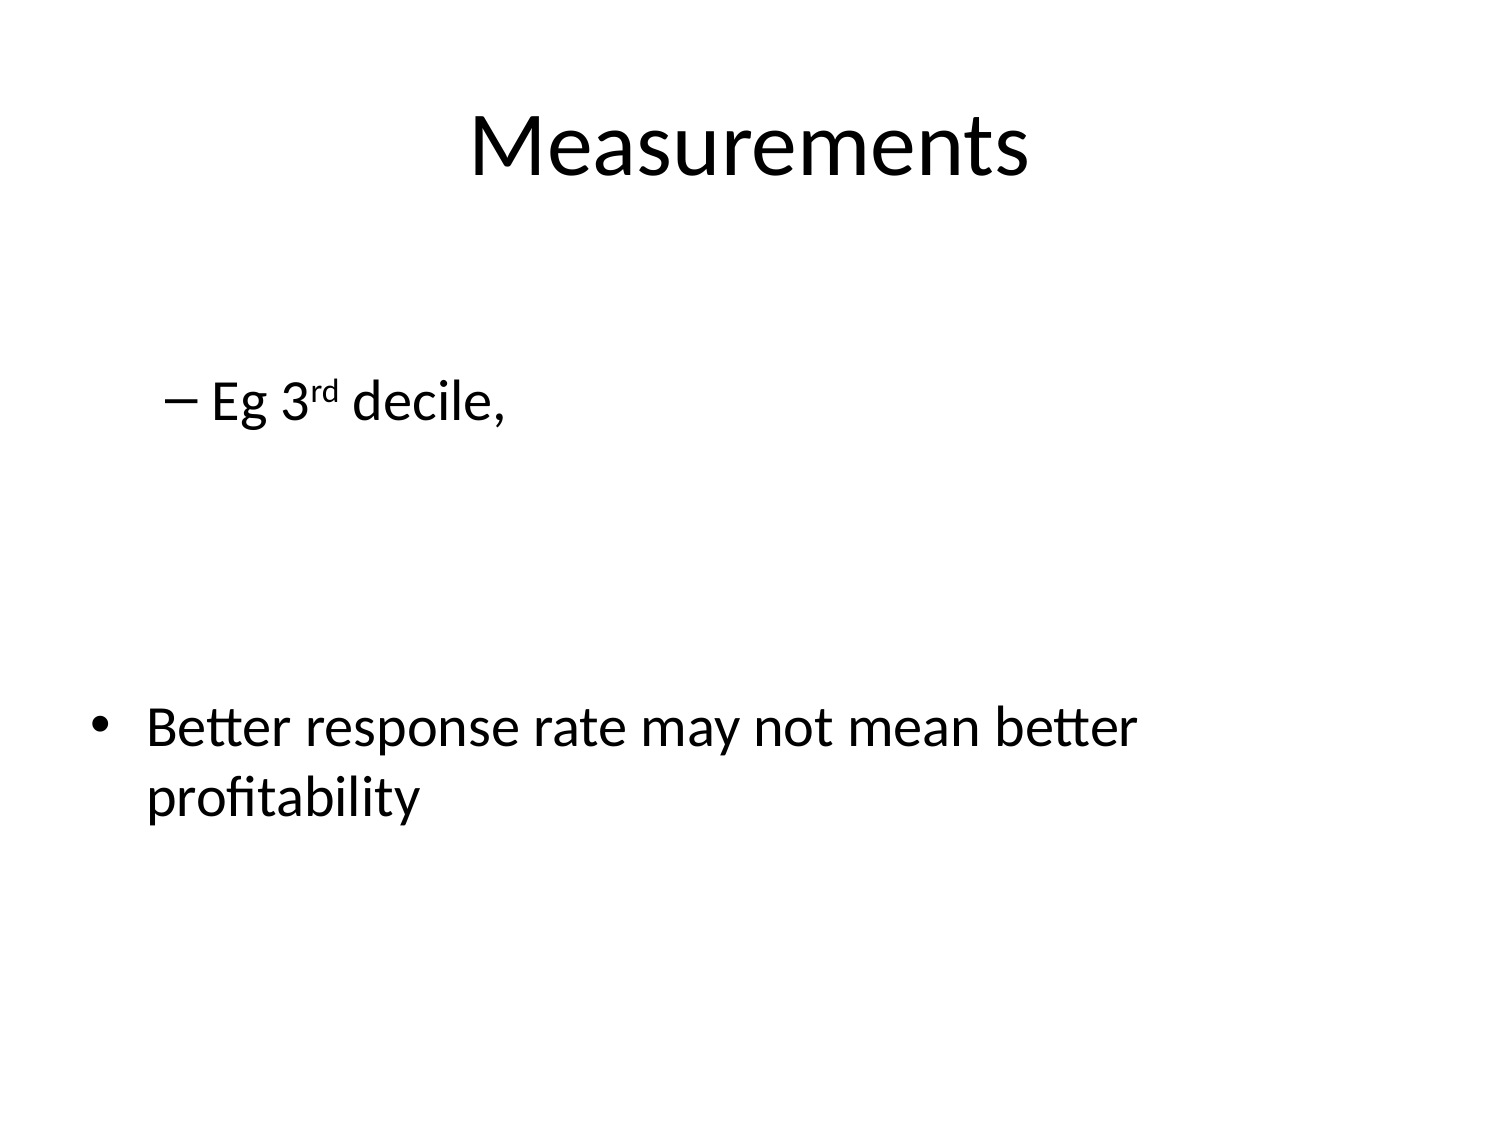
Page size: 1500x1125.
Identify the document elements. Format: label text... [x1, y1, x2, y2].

title Measurements [75, 45, 1425, 233]
